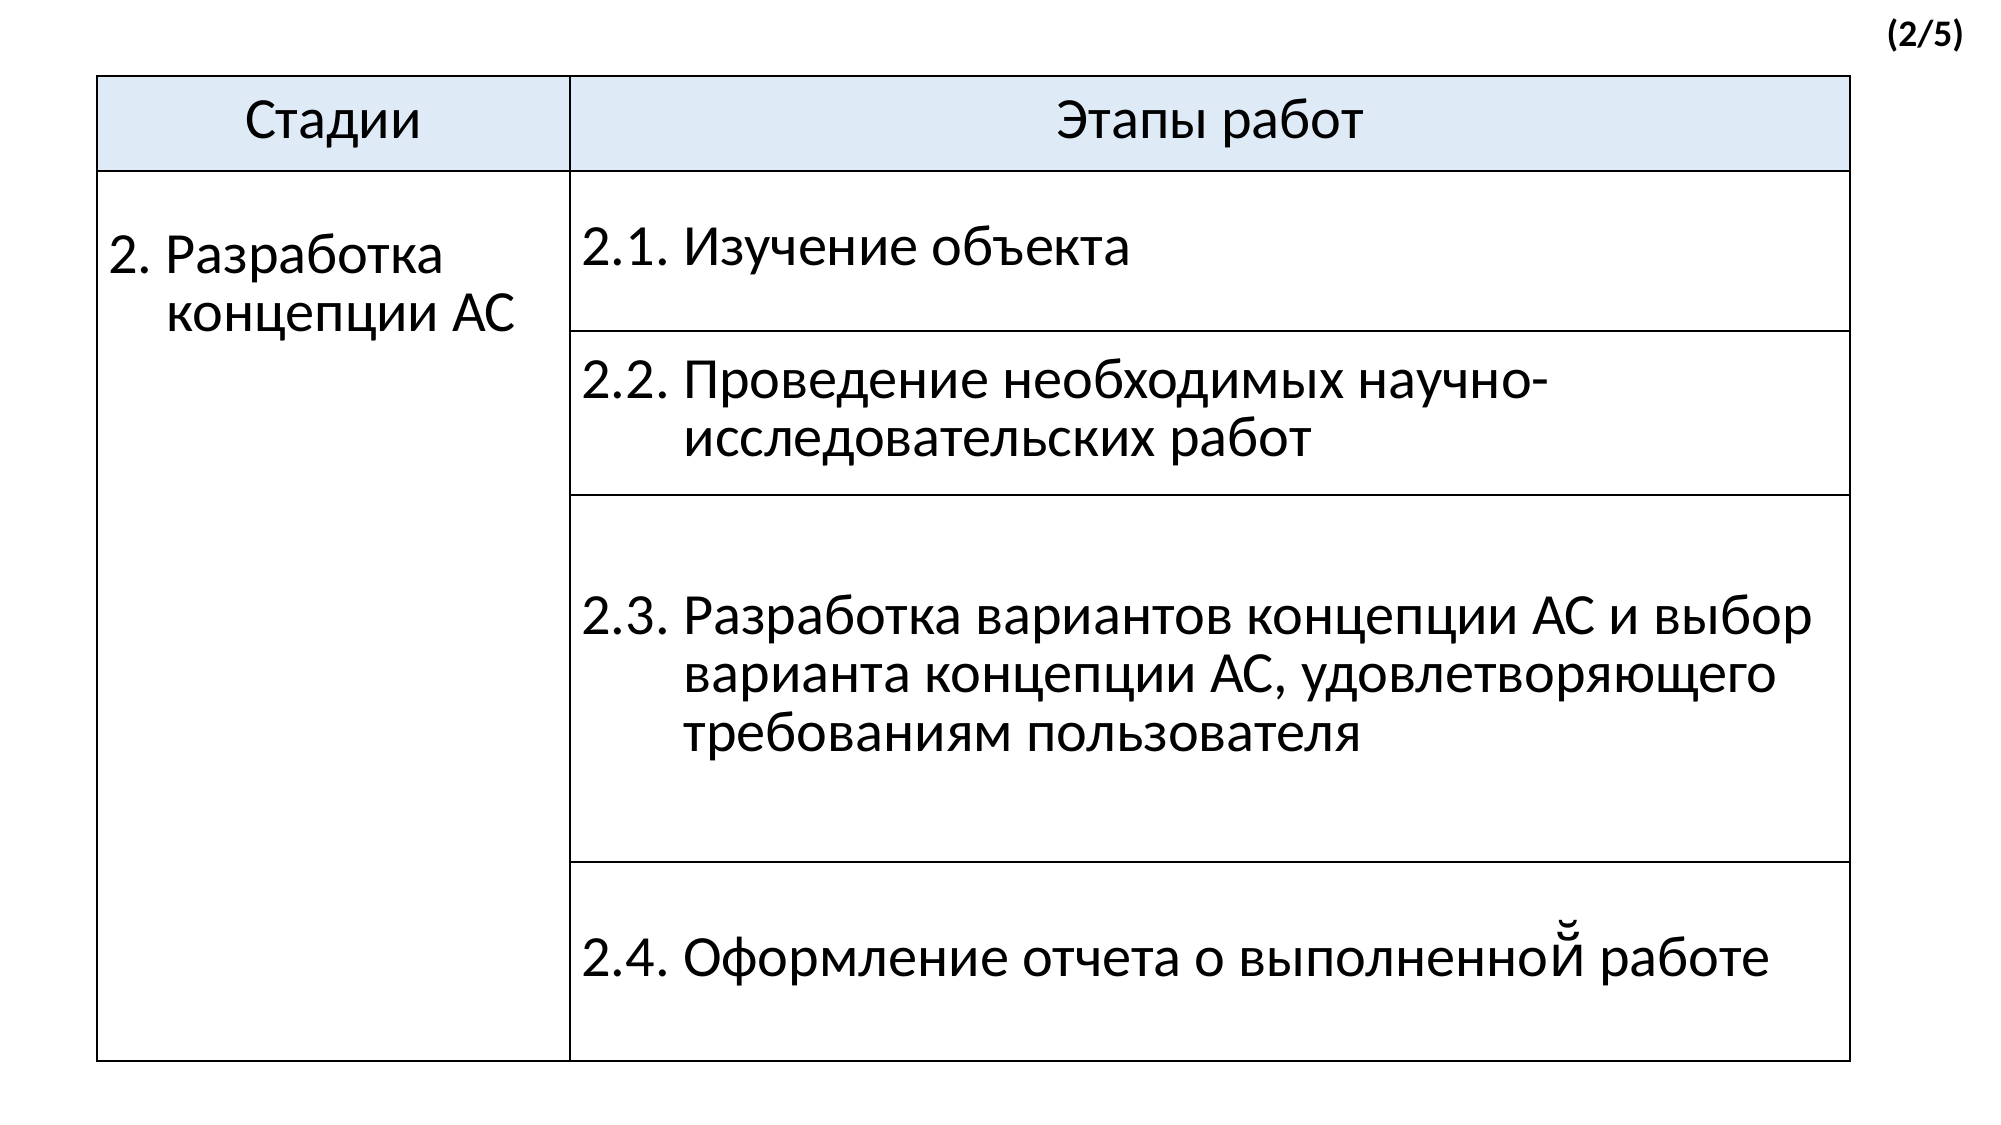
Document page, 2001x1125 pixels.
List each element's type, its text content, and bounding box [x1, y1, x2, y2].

table_cell 2.3. Разработка вариантов концепции АС и выбор варианта концепции АС, удовлетворяющего требованиям пользователя [571, 496, 1849, 861]
text_box (2/5) [1871, 1, 1998, 62]
table_header Стадии [98, 77, 569, 170]
table_cell 2. Разработка концепции АС [98, 172, 569, 1060]
table_cell 2.1. Изучение объекта [571, 172, 1849, 330]
table_cell 2.2. Проведение необходимых научно- исследовательских работ [571, 332, 1849, 494]
table_cell 2.4. Оформление отчета о выполненной̆ работе [571, 863, 1849, 1060]
table_header Этапы работ [571, 77, 1849, 170]
